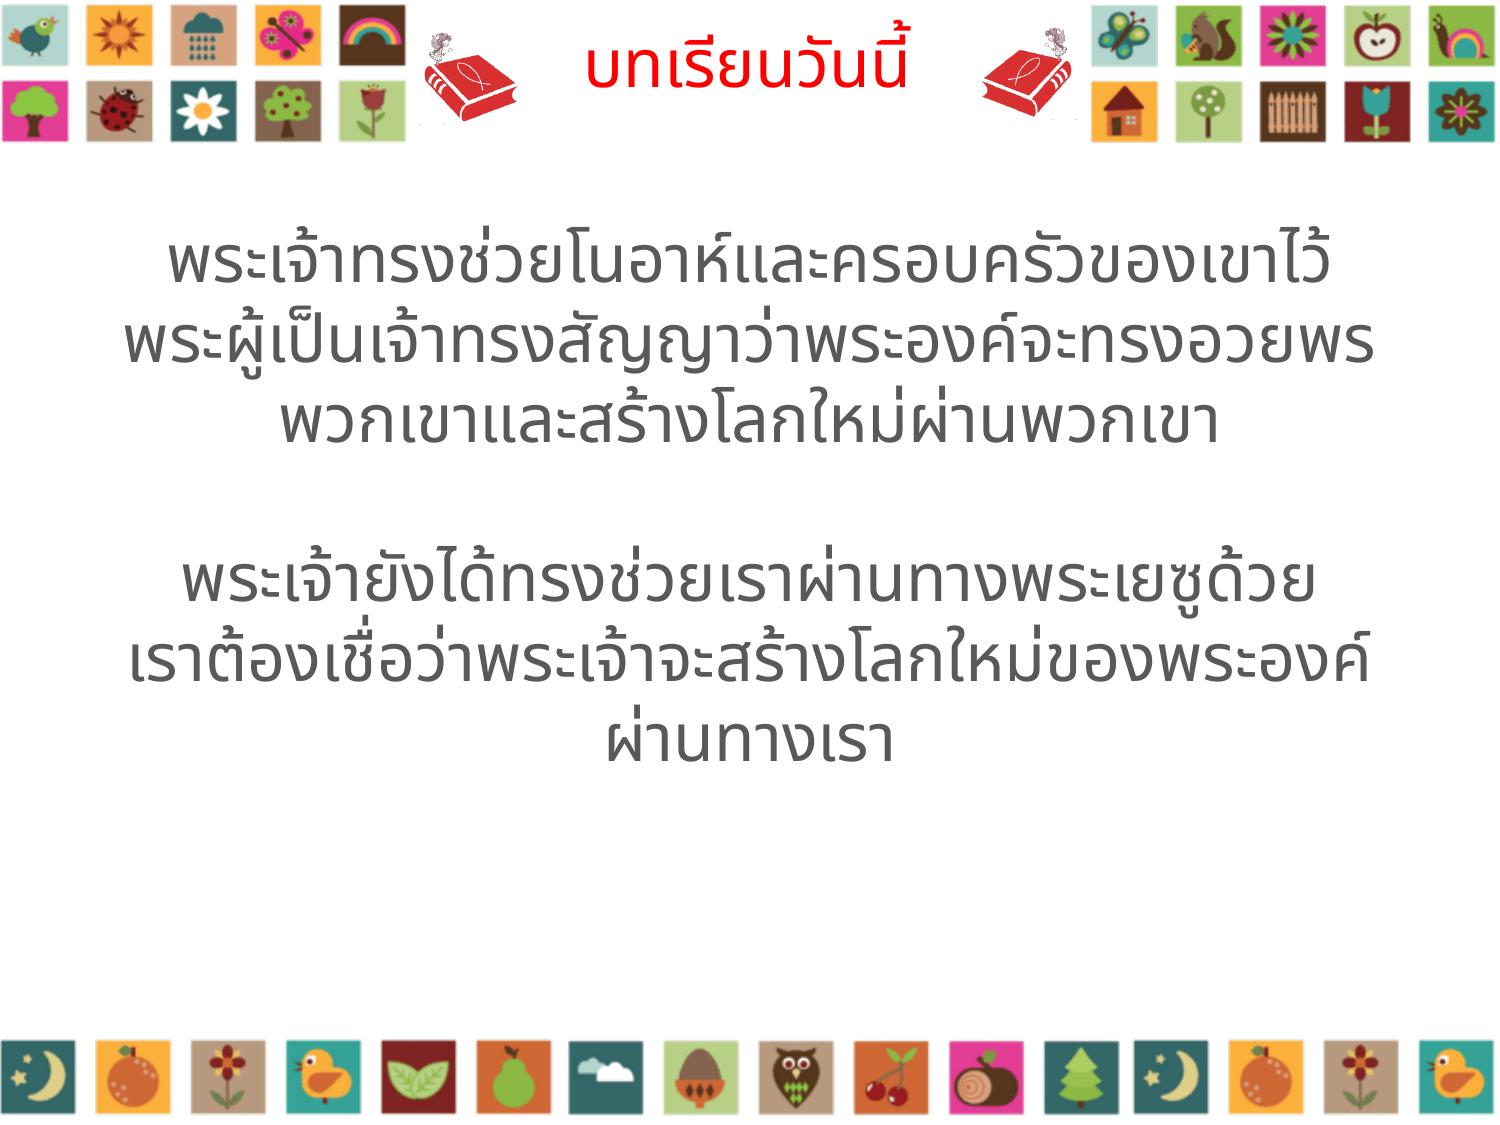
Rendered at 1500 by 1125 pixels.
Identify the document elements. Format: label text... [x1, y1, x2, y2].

text_box พระเจ้าทรงช่วยโนอาห์และครอบครัวของเขาไว้ พระผู้เป็นเจ้าทรงสัญญาว่าพระองค์จะทรงอวยพรพวกเขาและสร้างโลกใหม่ผ่านพวกเขา พระเจ้ายังได้ทรงช่วยเราผ่านทางพระเยซูด้วย เราต้องเชื่อว่าพระเจ้าจะสร้างโลกใหม่ของพระองค์ผ่านทางเรา [76, 208, 1424, 783]
picture [950, 3, 1500, 150]
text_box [0, 1028, 1500, 1118]
text_box บทเรียนวันนี้ [425, 13, 948, 109]
picture [0, 3, 550, 150]
